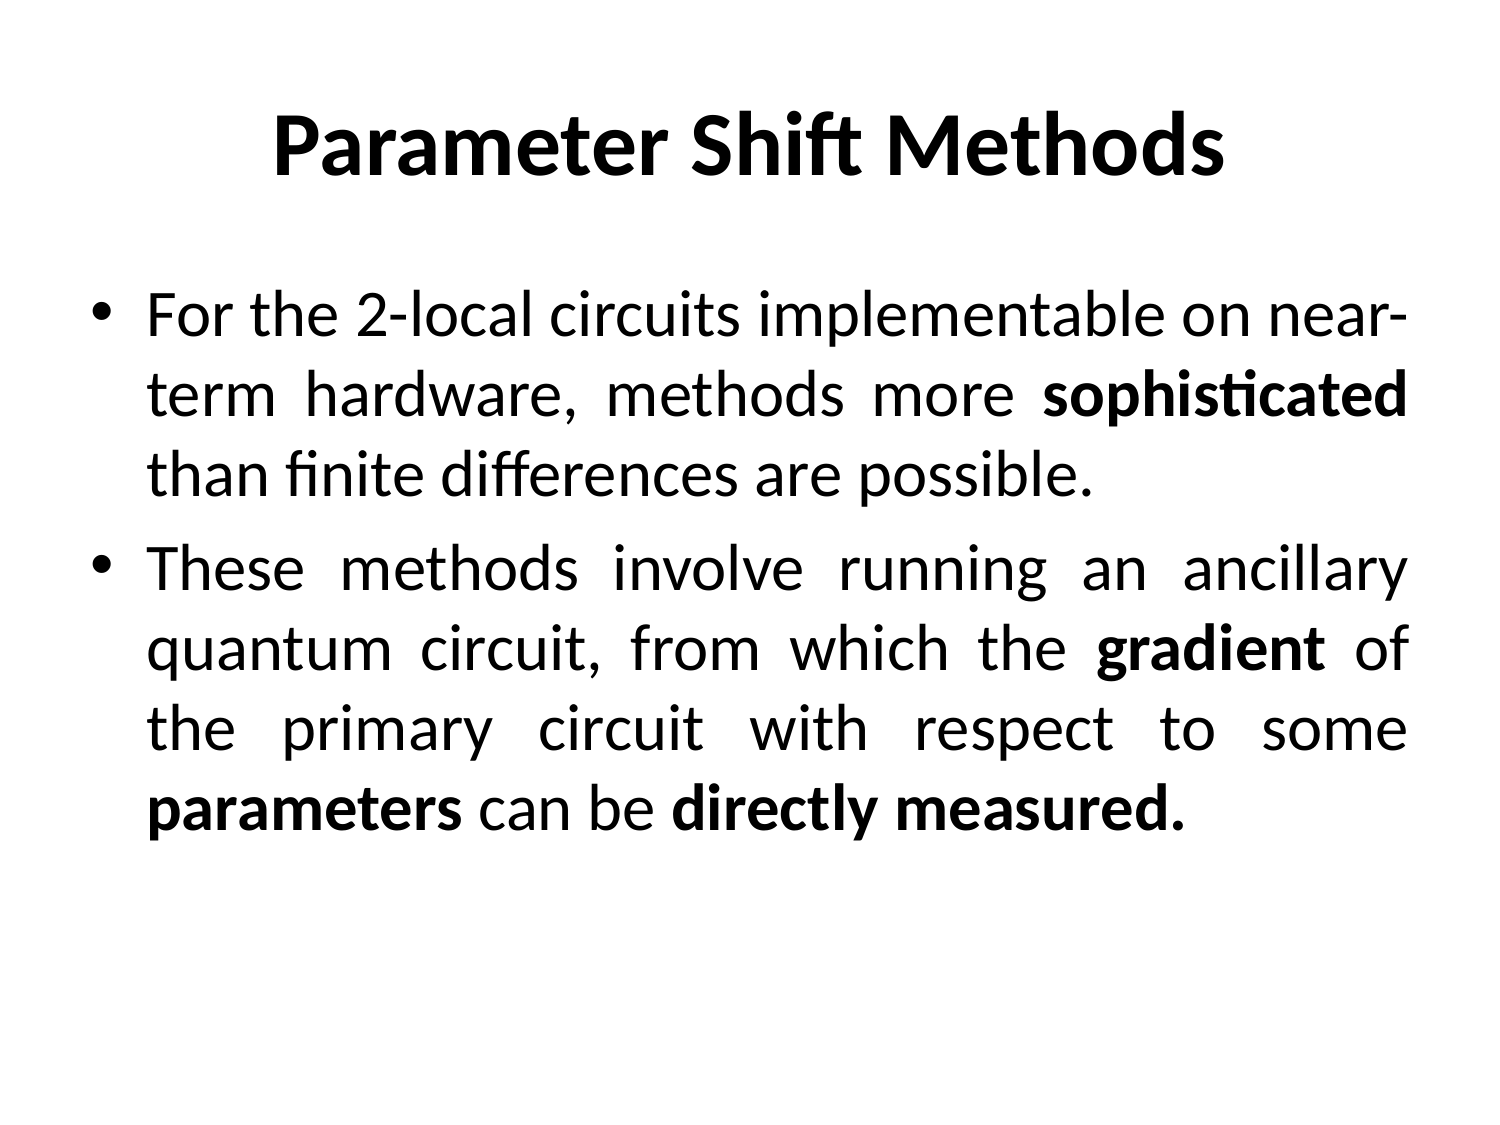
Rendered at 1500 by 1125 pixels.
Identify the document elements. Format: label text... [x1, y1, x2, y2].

title Parameter Shift Methods [75, 45, 1425, 233]
list For the 2-local circuits implementable on near-term hardware, methods more sophisticated than finite differences are possible. These methods involve running an ancillary quantum circuit, from which the gradient of the primary circuit with respect to some parameters can be directly measured. [75, 262, 1425, 1005]
